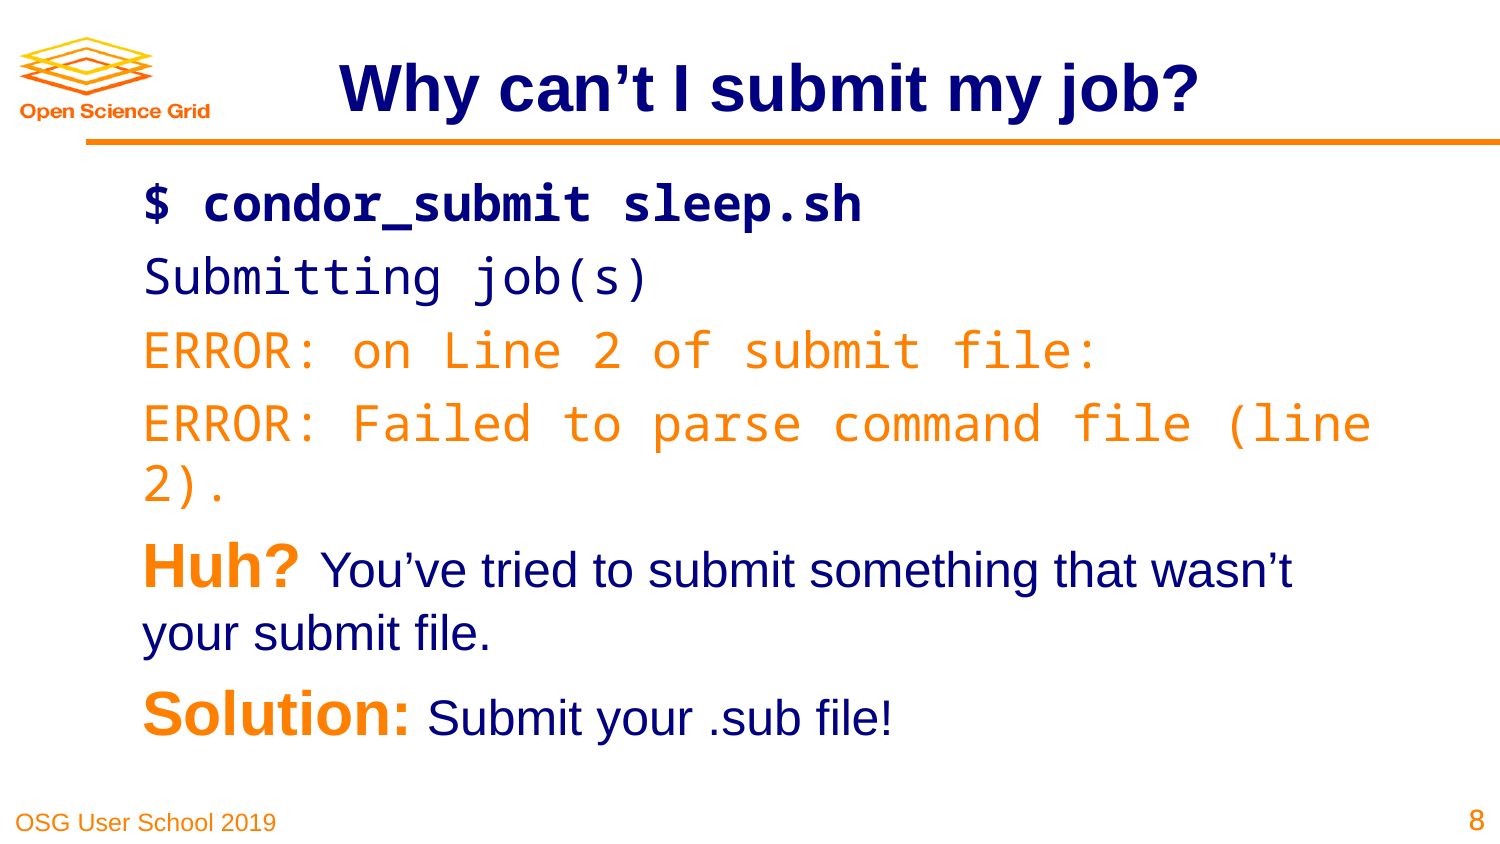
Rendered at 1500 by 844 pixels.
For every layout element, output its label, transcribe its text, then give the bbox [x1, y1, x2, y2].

slide_number ‹#› [1431, 787, 1500, 844]
list $ condor_submit sleep.sh Submitting job(s) ERROR: on Line 2 of submit file: ERROR: Failed to parse command file (line 2). Huh? You’ve tried to submit something that wasn’t your submit file. Solution: Submit your .sub file! [127, 164, 1403, 741]
title Why can’t I submit my job? [201, 14, 1342, 155]
picture [0, 20, 201, 134]
